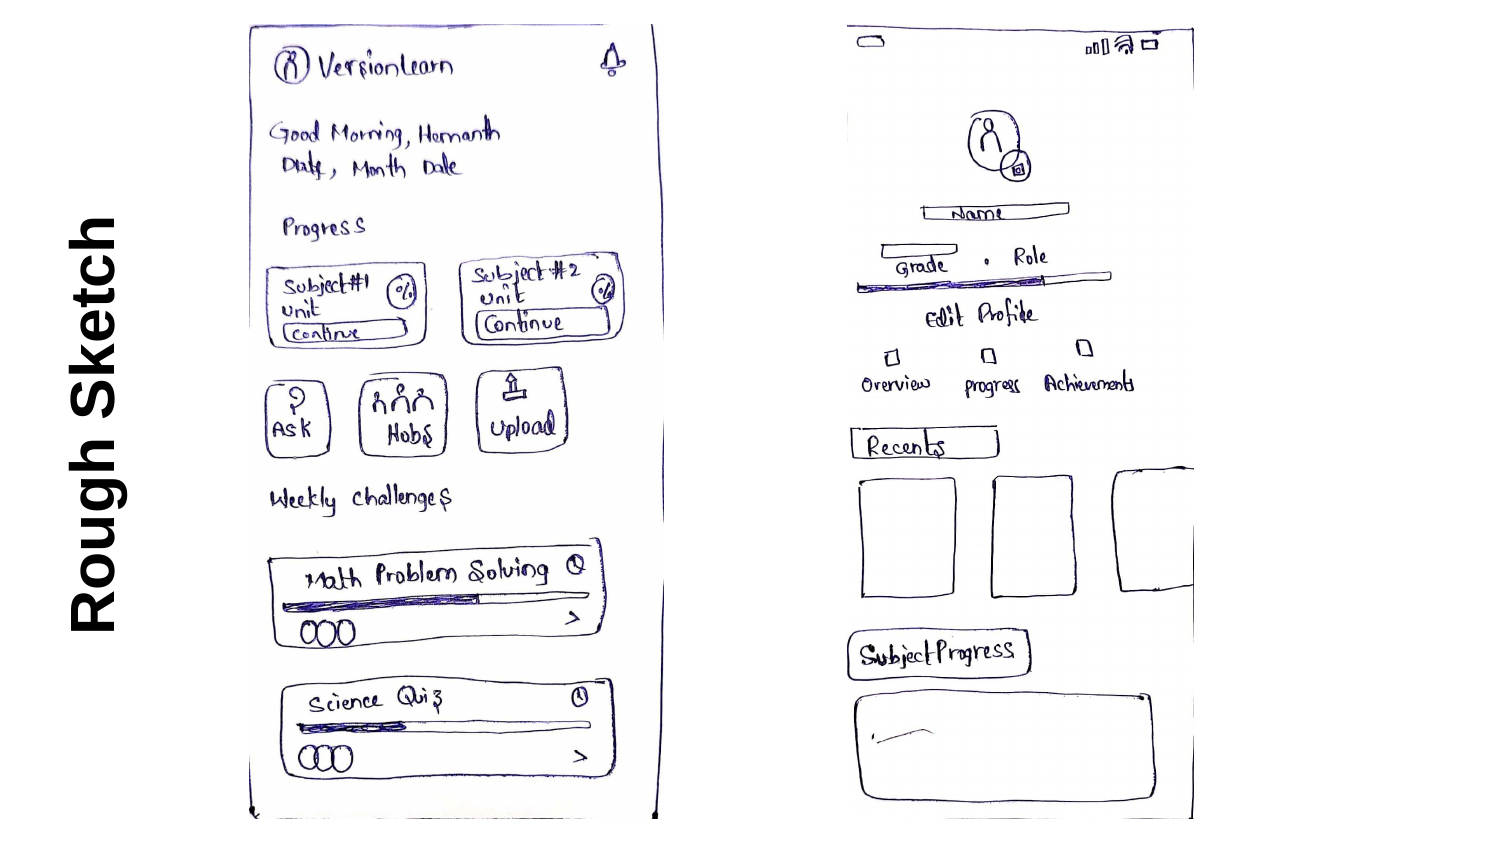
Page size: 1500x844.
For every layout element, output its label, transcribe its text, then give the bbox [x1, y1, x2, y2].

text_box Rough Sketch [36, 193, 142, 651]
picture [249, 24, 664, 819]
picture [847, 24, 1195, 819]
